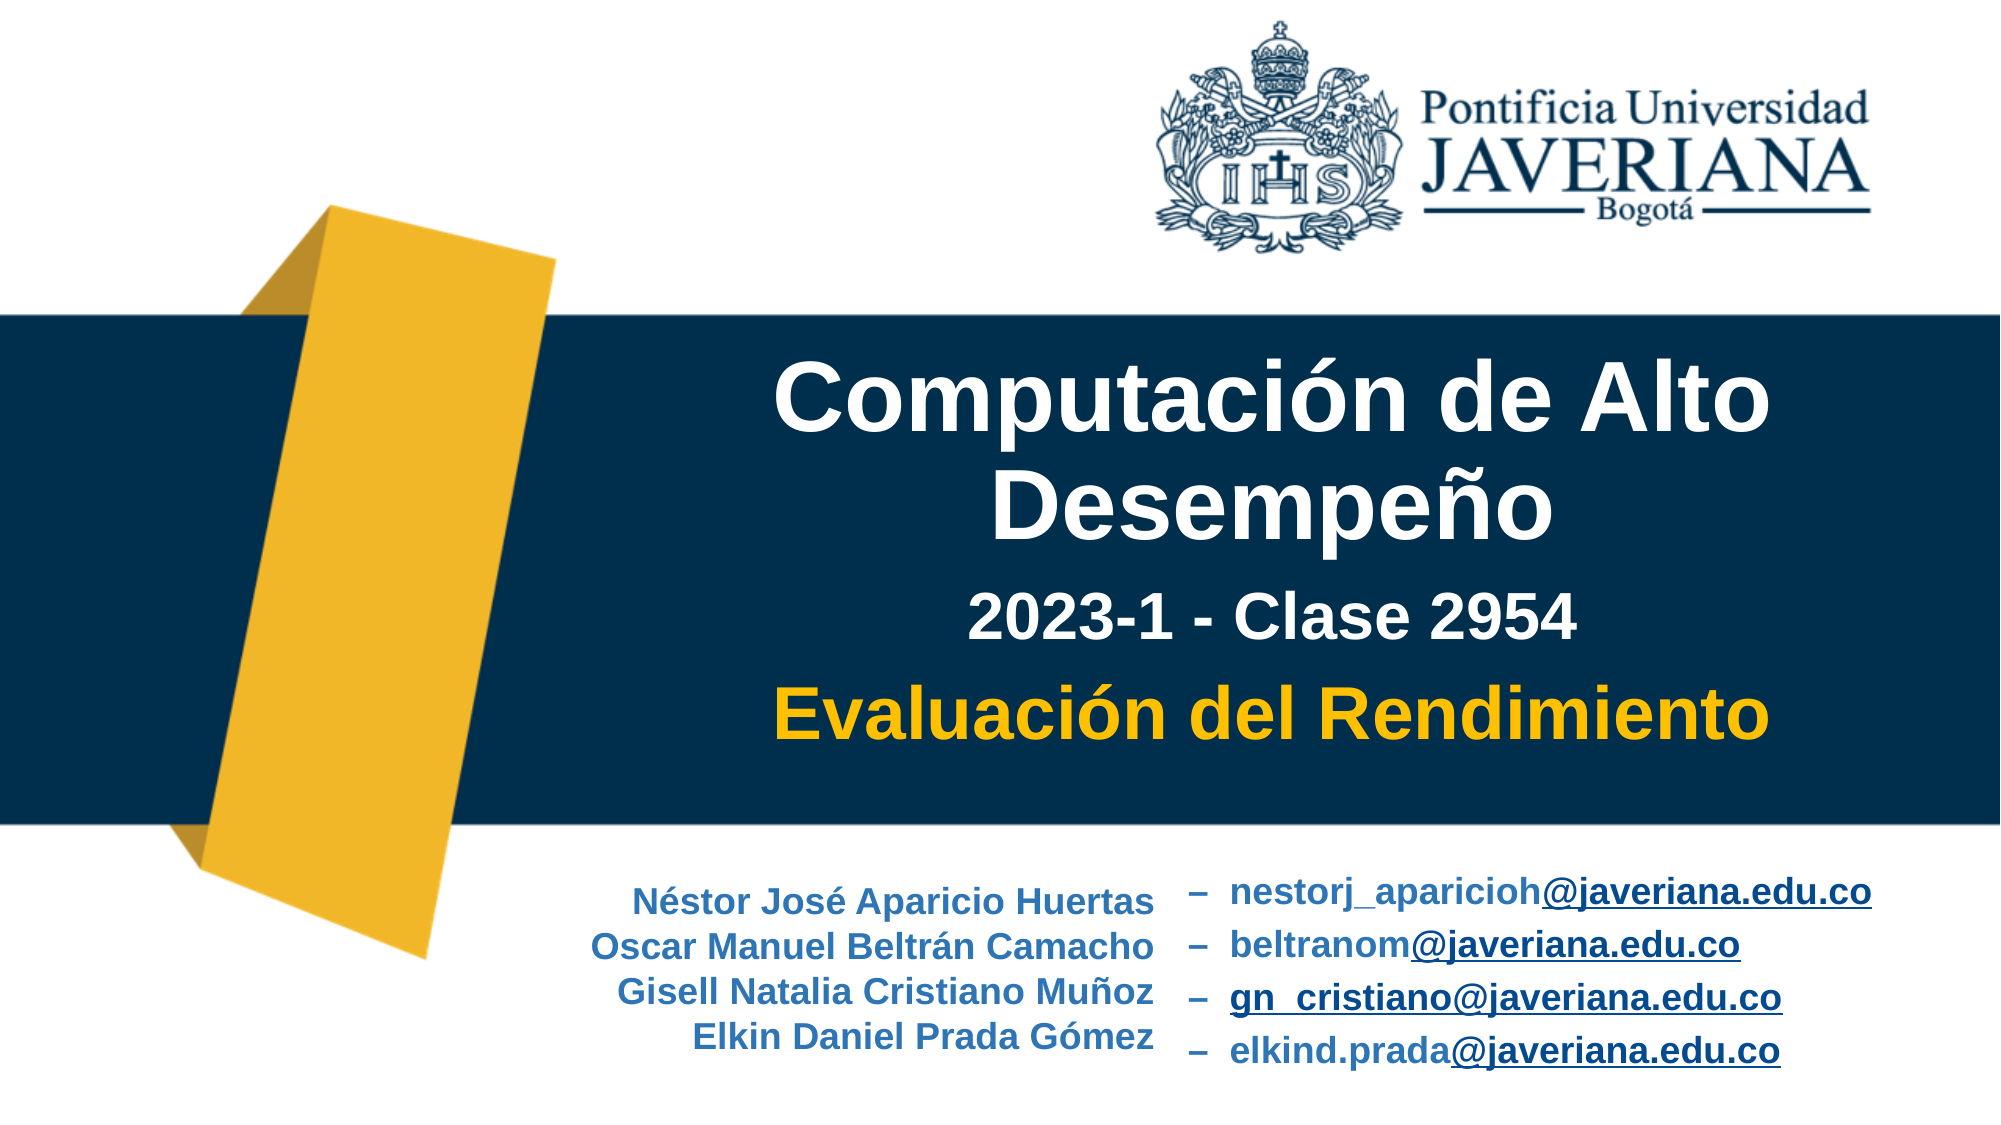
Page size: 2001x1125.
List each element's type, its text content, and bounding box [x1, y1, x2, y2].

text_box – nestorj_aparicioh@javeriana.edu.co – beltranom@javeriana.edu.co – gn_cristiano@javeriana.edu.co – elkind.prada@javeriana.edu.co [1172, 965, 1903, 1072]
text_box Néstor José Aparicio Huertas Oscar Manuel Beltrán Camacho Gisell Natalia Cristiano Muñoz Elkin Daniel Prada Gómez [575, 965, 1170, 1065]
picture [0, 0, 2000, 965]
